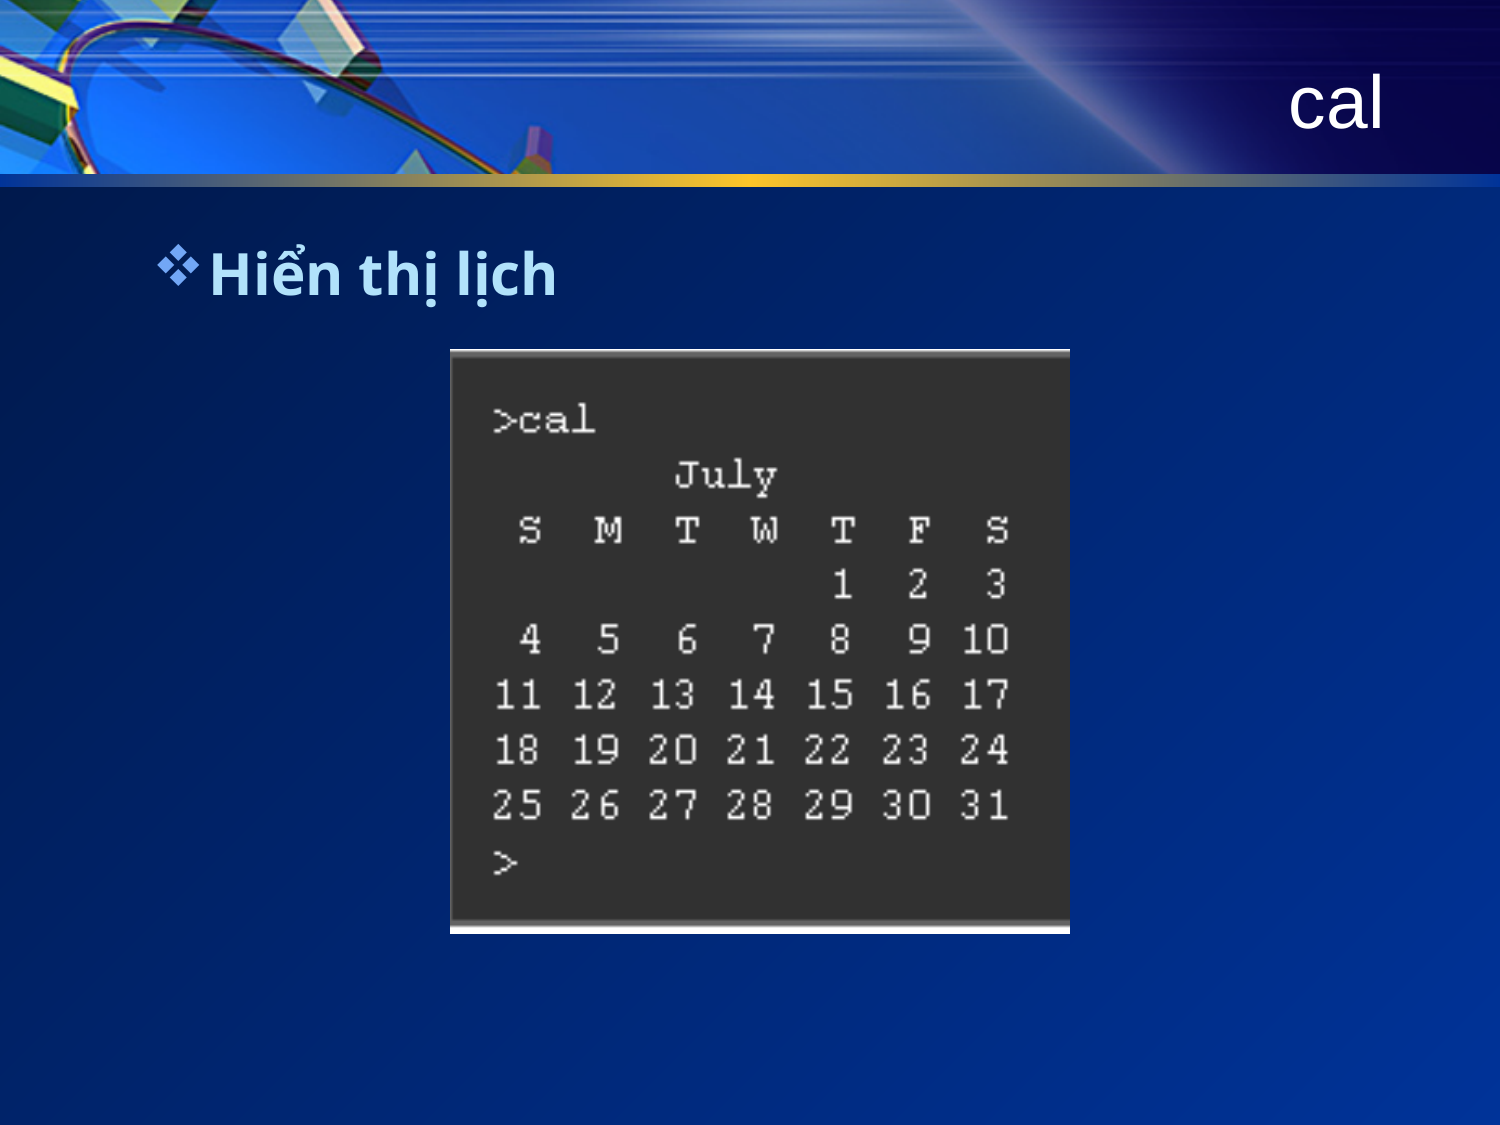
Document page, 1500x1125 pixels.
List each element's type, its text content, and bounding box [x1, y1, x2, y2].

title cal [162, 52, 1401, 145]
list Hiển thị lịch [137, 237, 1426, 1063]
picture [449, 349, 1070, 934]
picture [0, 0, 1500, 175]
